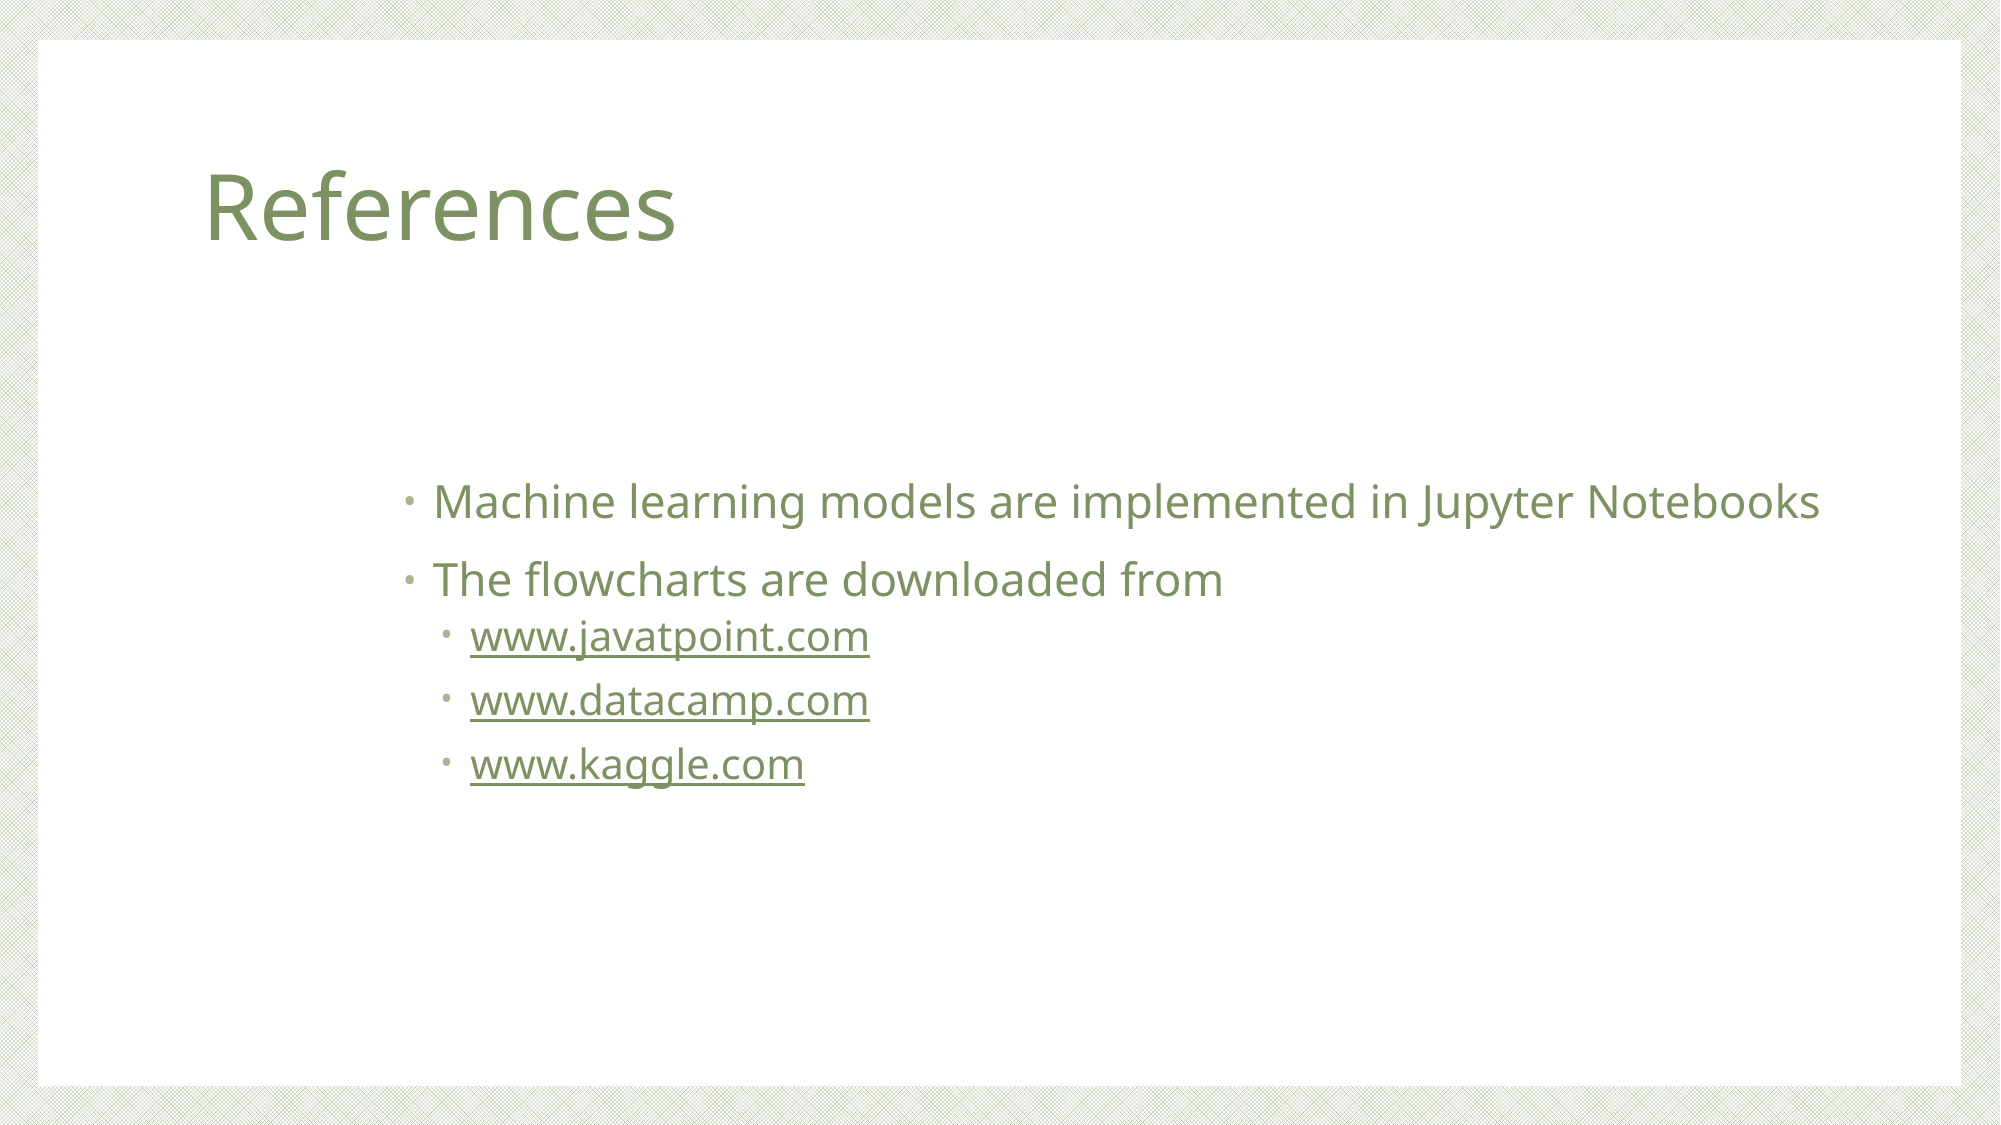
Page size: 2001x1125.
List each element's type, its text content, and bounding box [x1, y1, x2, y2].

title References [187, 99, 1808, 323]
list Machine learning models are implemented in Jupyter Notebooks The flowcharts are downloaded from www.javatpoint.com www.datacamp.com www.kaggle.com [380, 471, 2000, 1125]
